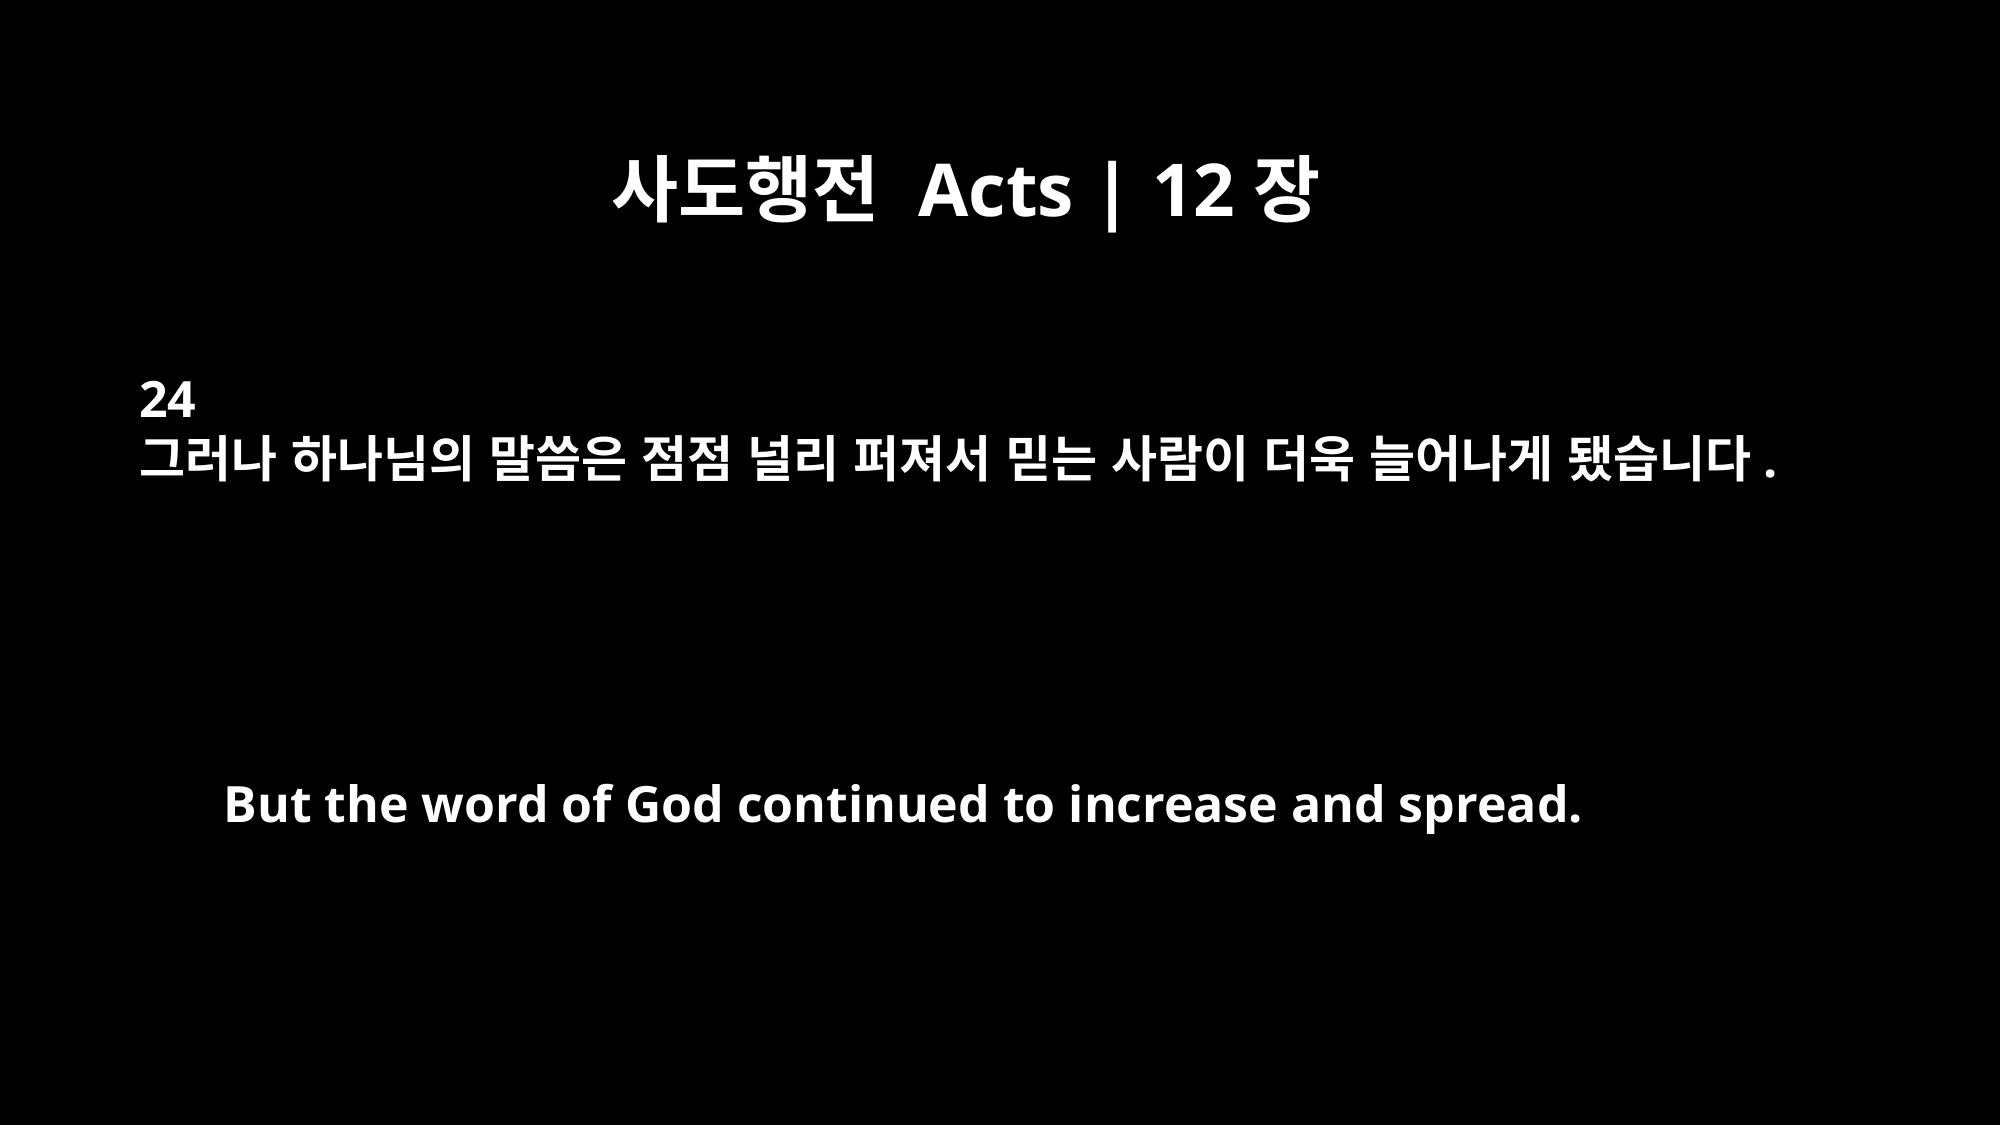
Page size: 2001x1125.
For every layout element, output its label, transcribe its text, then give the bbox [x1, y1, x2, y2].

text_box But the word of God continued to increase and spread. [208, 764, 1599, 840]
text_box 사도행전 Acts | 12장 [596, 136, 1336, 239]
text_box 24 그러나 하나님의 말씀은 점점 널리 퍼져서 믿는 사람이 더욱 늘어나게 됐습니다. [124, 359, 1793, 495]
